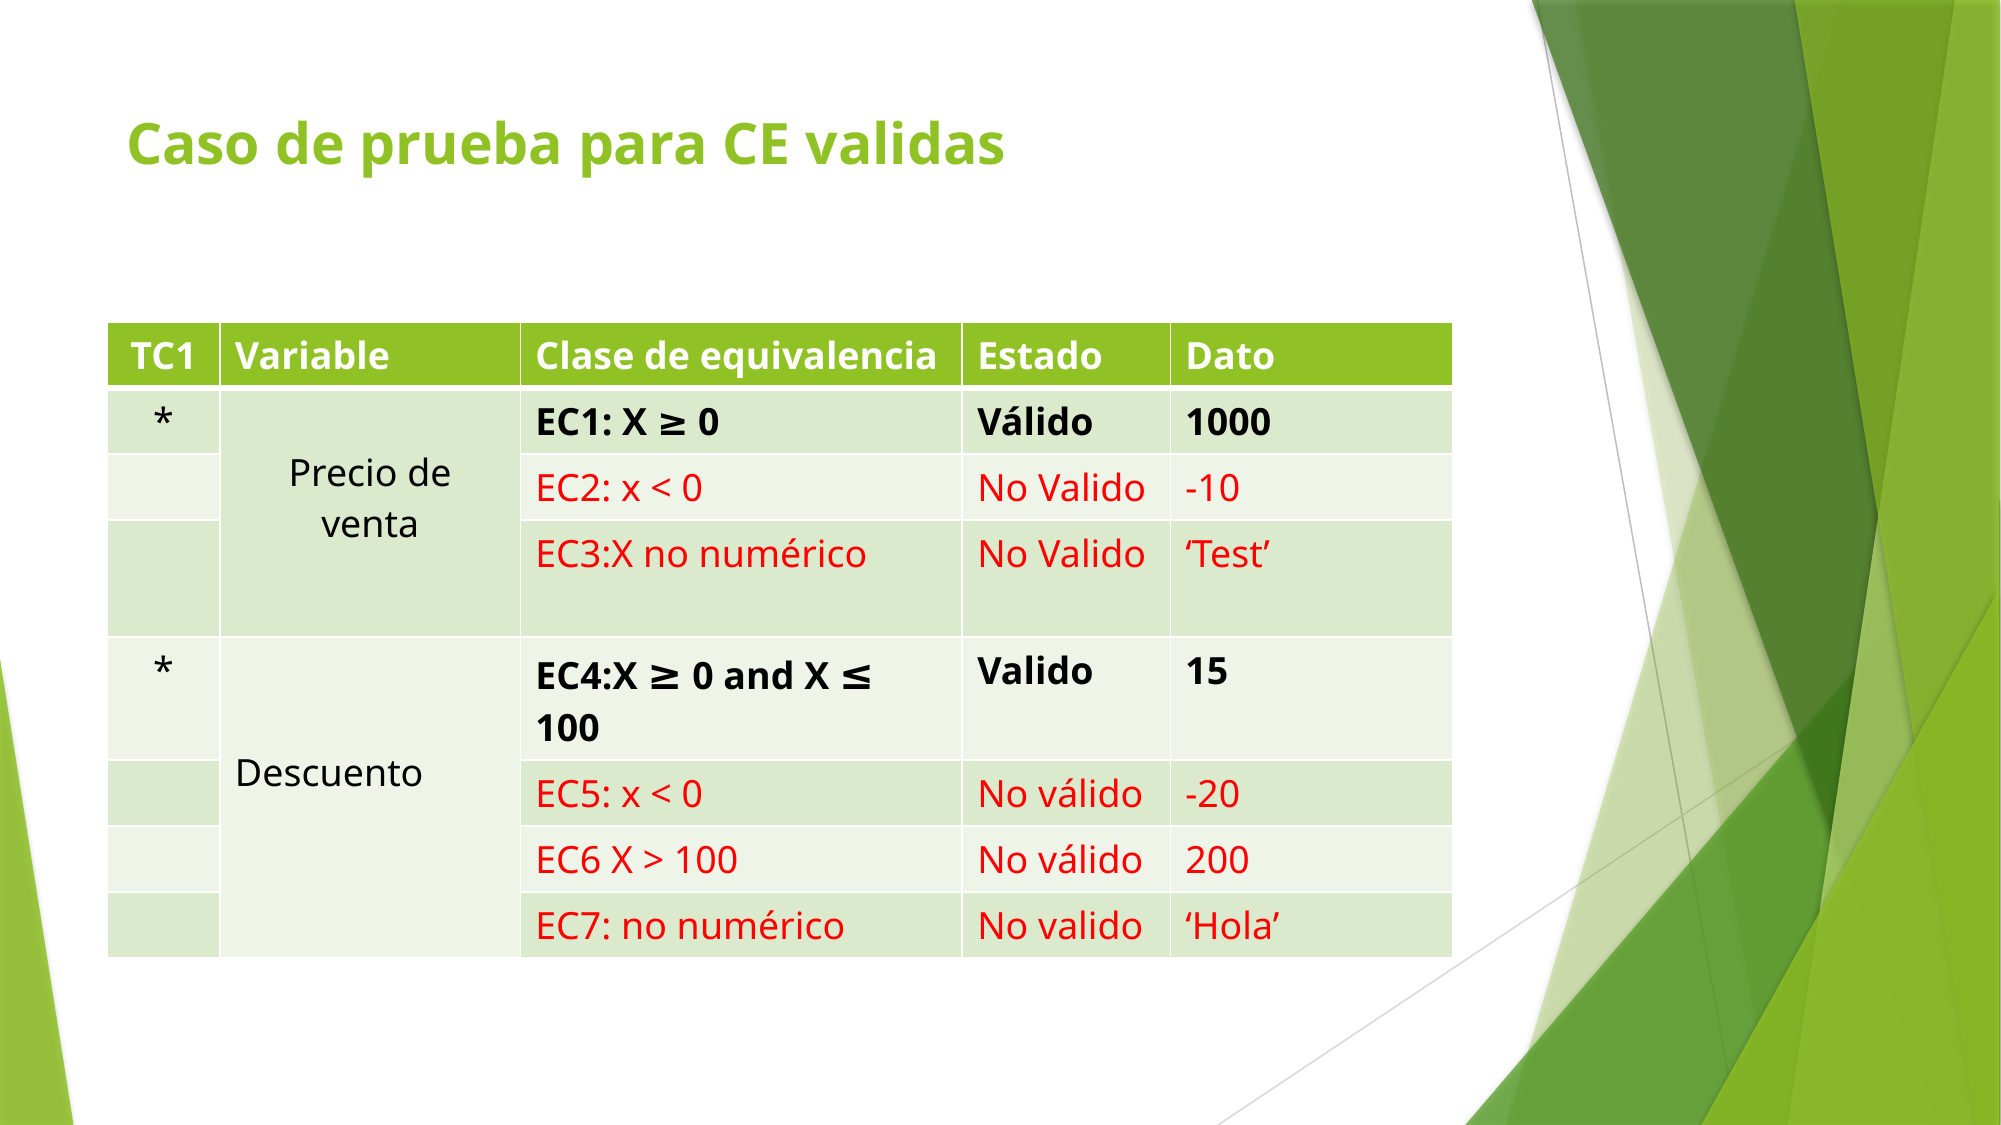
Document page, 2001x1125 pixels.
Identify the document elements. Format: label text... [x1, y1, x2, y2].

table_cell [108, 761, 219, 825]
table_cell 200 [1171, 827, 1452, 891]
table_cell -20 [1171, 761, 1452, 825]
table_header Variable [221, 323, 520, 385]
table_cell [108, 455, 219, 519]
table_cell ‘Hola’ [1171, 893, 1452, 957]
table_cell ‘Test’ [1171, 521, 1452, 636]
table_cell [108, 521, 219, 636]
table_cell [108, 827, 219, 891]
table_cell Válido [963, 391, 1170, 453]
table_cell [108, 893, 219, 957]
table_cell EC7: no numérico [521, 893, 961, 957]
table_cell Precio de venta [221, 391, 520, 636]
table_cell EC4:X ≥ 0 and X ≤ 100 [521, 638, 961, 759]
table_cell No válido [963, 761, 1170, 825]
table_cell No Valido [963, 521, 1170, 636]
table_cell No valido [963, 893, 1170, 957]
table_cell No Valido [963, 455, 1170, 519]
table_cell * [108, 638, 219, 759]
table_cell 15 [1171, 638, 1452, 759]
table_cell EC5: x < 0 [521, 761, 961, 825]
table_header Estado [963, 323, 1170, 385]
table_cell -10 [1171, 455, 1452, 519]
table_cell Descuento [221, 638, 520, 957]
table_cell * [108, 391, 219, 453]
table_header Dato [1171, 323, 1452, 385]
table_cell EC1: X ≥ 0 [521, 391, 961, 453]
table_cell Valido [963, 638, 1170, 759]
table_cell EC3:X no numérico [521, 521, 961, 636]
table_header TC1 [108, 323, 219, 385]
table_cell EC2: x < 0 [521, 455, 961, 519]
table_cell No válido [963, 827, 1170, 891]
table_header Clase de equivalencia [521, 323, 961, 385]
title Caso de prueba para CE validas [111, 99, 1522, 185]
table_cell 1000 [1171, 391, 1452, 453]
table_cell EC6 X > 100 [521, 827, 961, 891]
